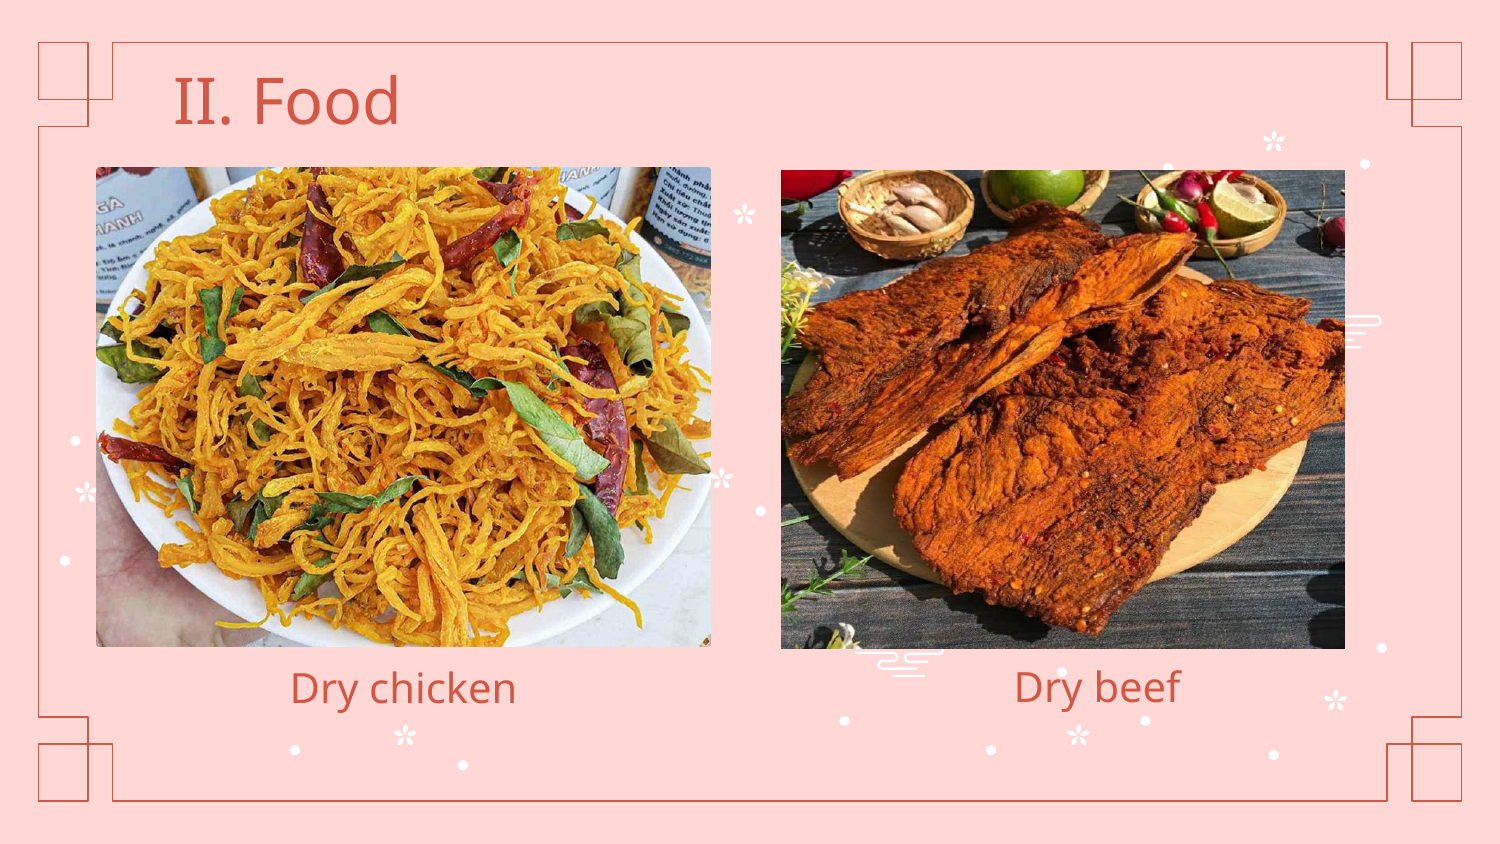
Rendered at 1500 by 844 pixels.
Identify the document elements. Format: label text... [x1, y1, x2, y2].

picture [780, 170, 1345, 649]
picture [96, 167, 711, 648]
text_box Dry beef [870, 657, 1324, 760]
subtitle Dry chicken [177, 656, 630, 747]
title II. Food [96, 45, 480, 132]
